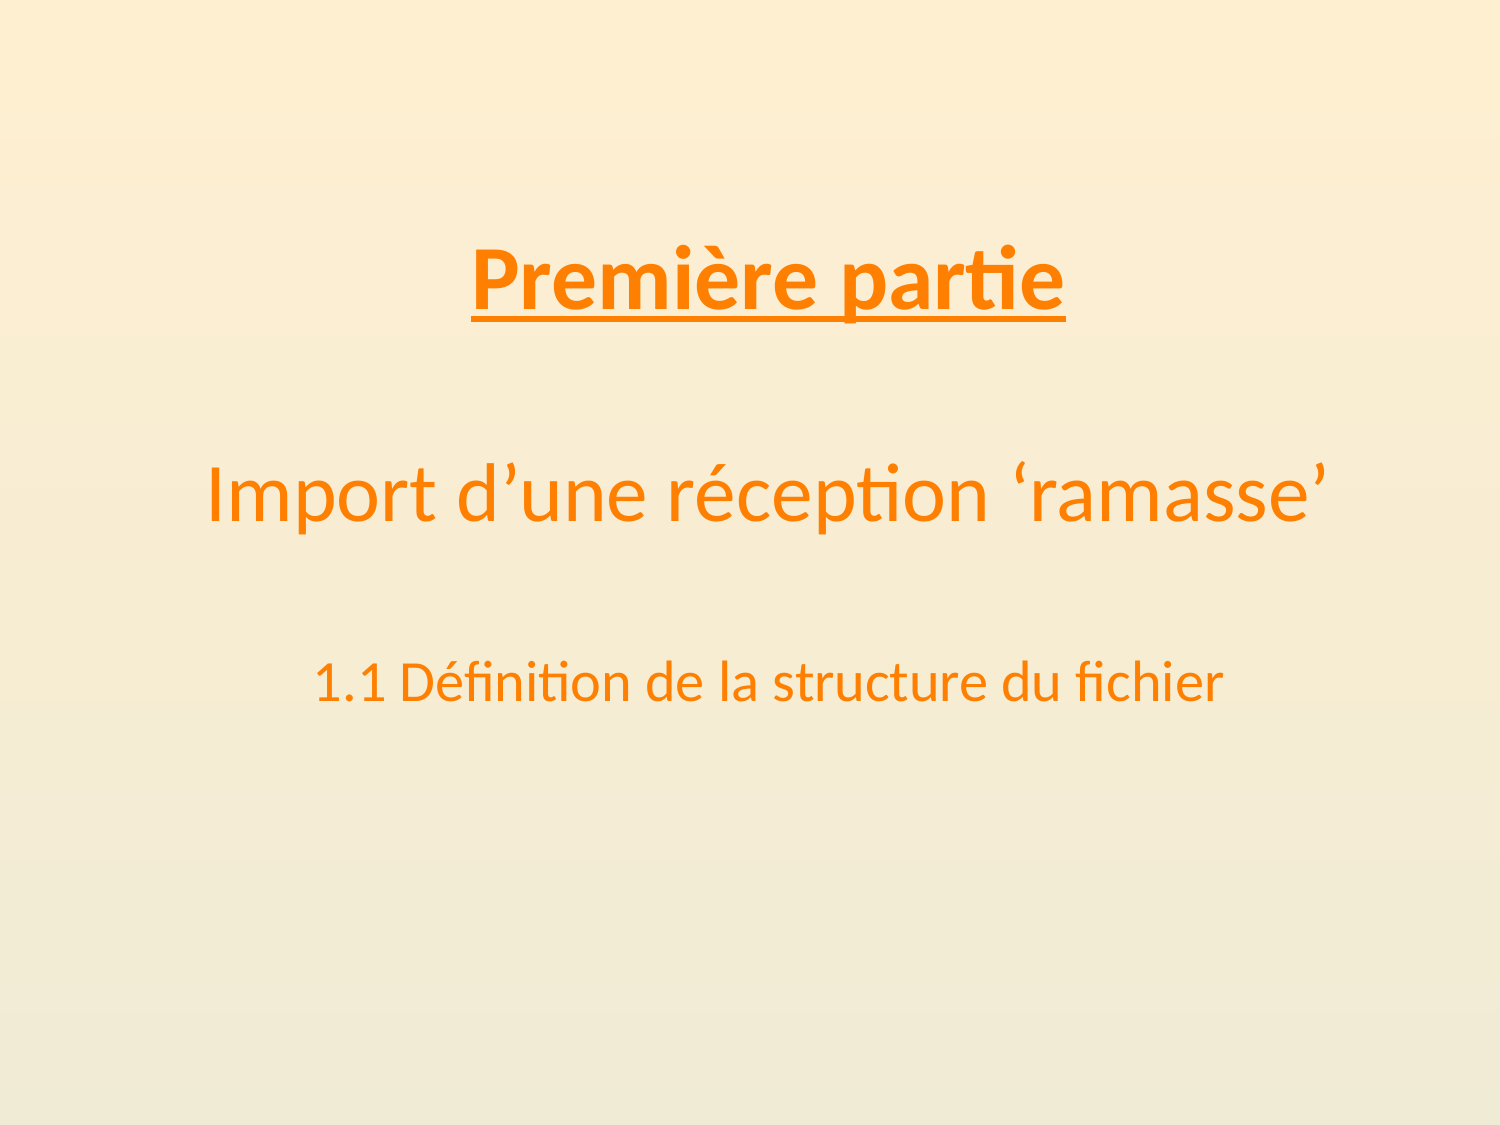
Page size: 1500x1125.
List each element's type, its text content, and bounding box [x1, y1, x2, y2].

list Première partie Import d’une réception ‘ramasse’ 1.1 Définition de la structure du fichier [93, 210, 1444, 954]
